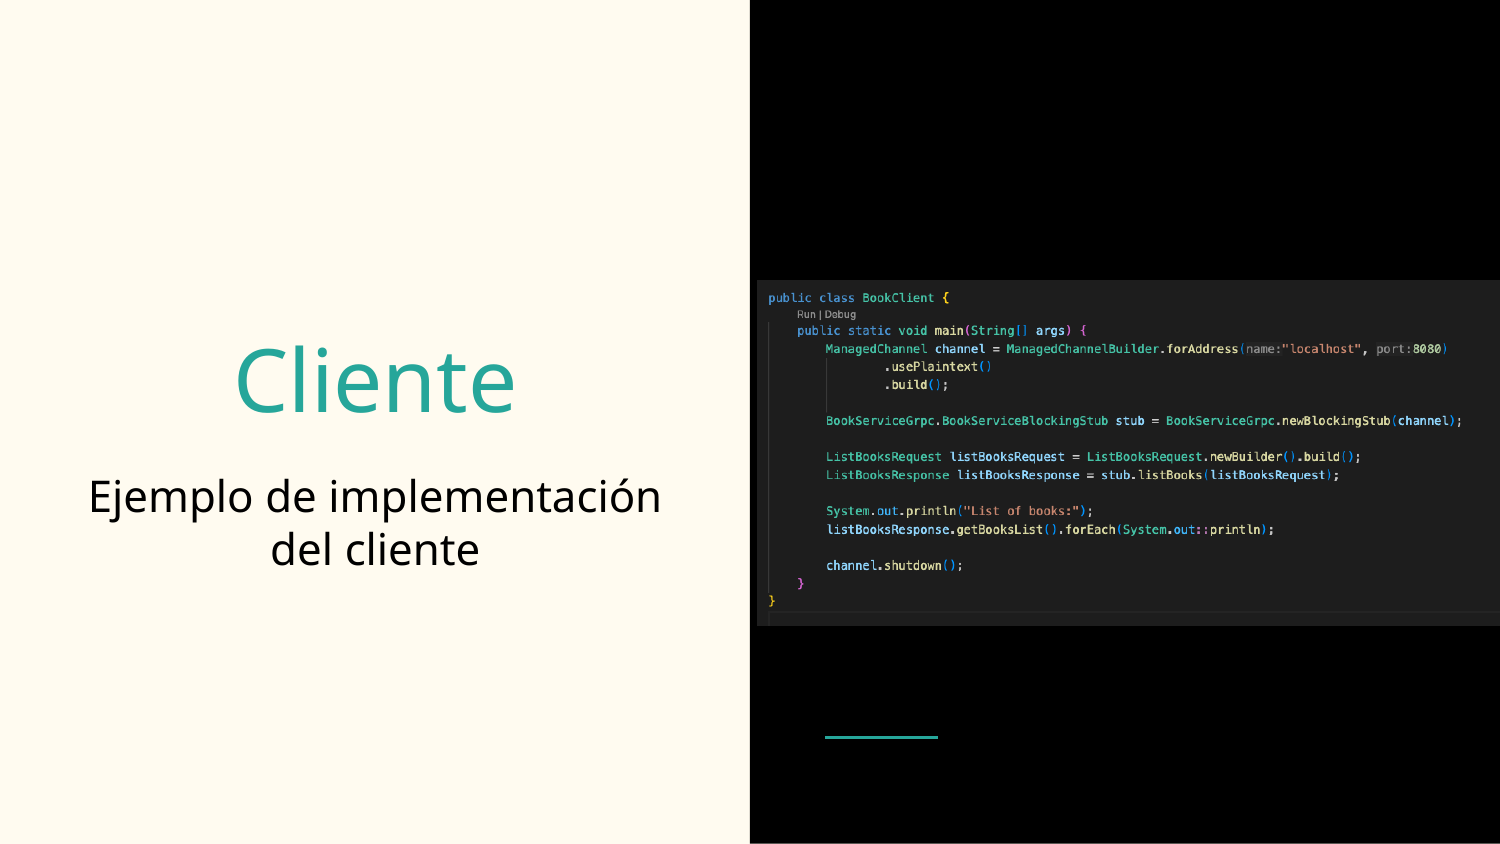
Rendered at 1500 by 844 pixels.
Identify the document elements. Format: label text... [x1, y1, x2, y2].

title Cliente [43, 226, 708, 446]
picture [756, 280, 1500, 627]
subtitle Ejemplo de implementación del cliente [43, 454, 708, 675]
